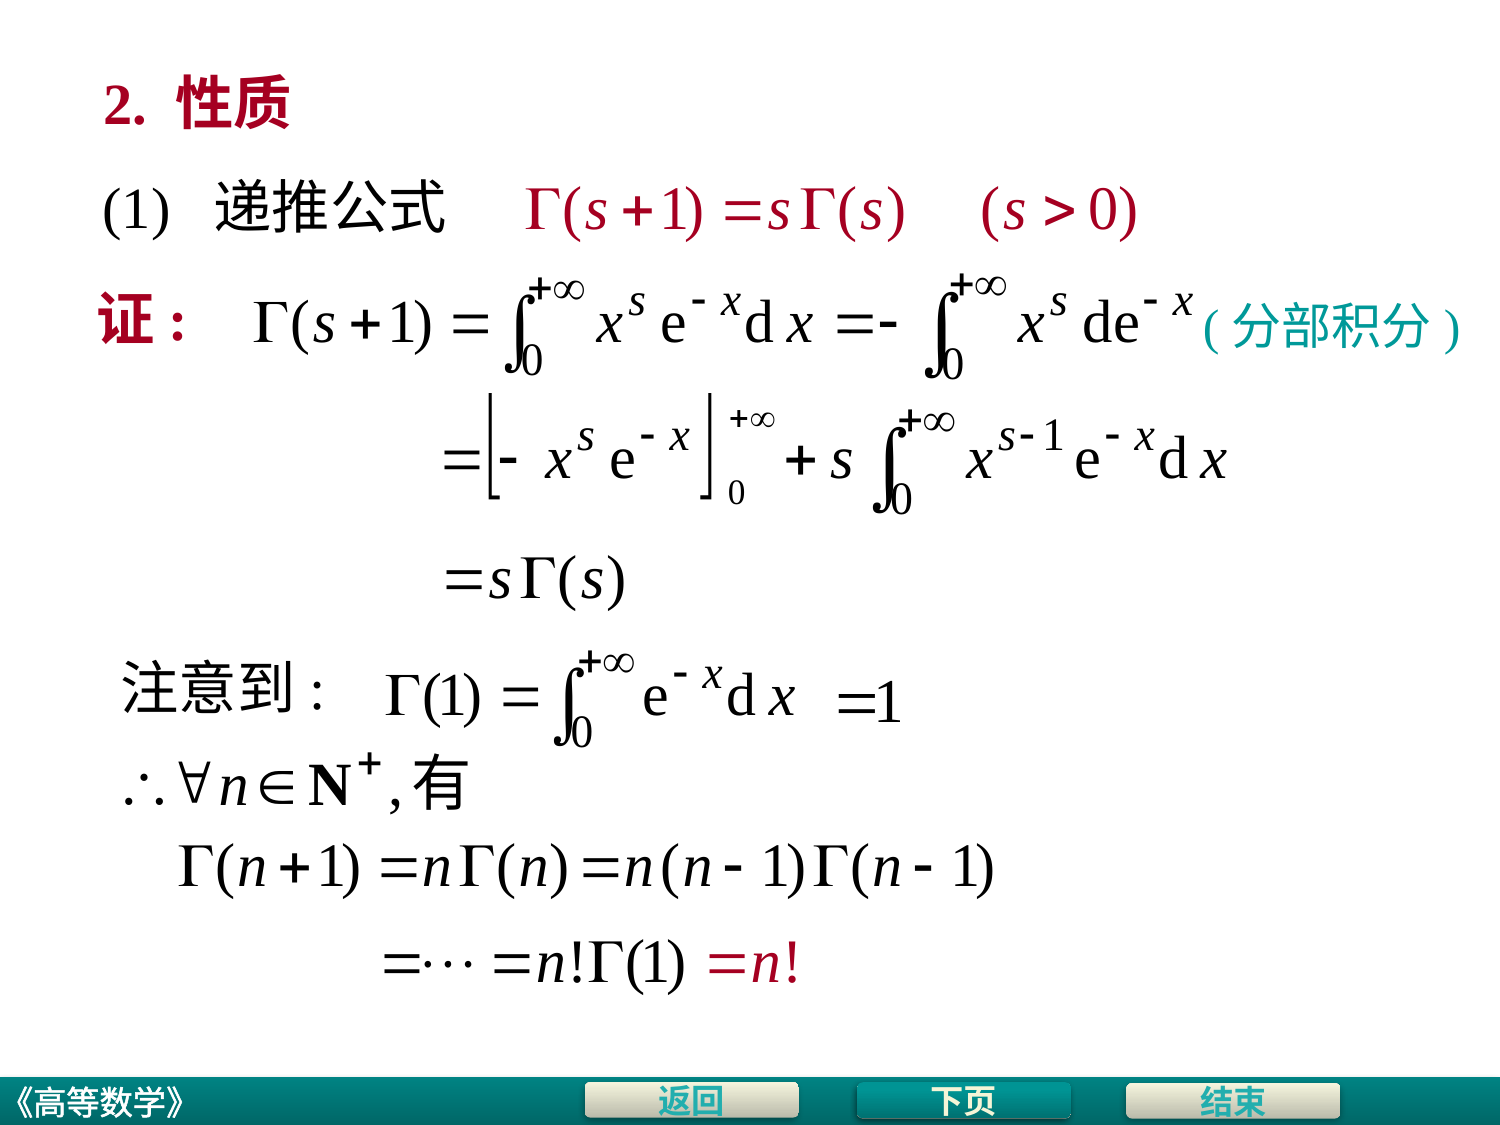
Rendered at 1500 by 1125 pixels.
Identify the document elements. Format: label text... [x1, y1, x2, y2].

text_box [827, 258, 1204, 392]
text_box 下页 [857, 1082, 1072, 1118]
text_box (分部积分) [1207, 287, 1476, 363]
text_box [124, 737, 471, 824]
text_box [174, 837, 571, 905]
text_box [249, 262, 817, 390]
title 2. 性质 [88, 58, 463, 162]
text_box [435, 393, 1230, 530]
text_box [521, 179, 1141, 248]
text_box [370, 635, 799, 763]
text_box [437, 549, 630, 617]
text_box 注意到: [105, 643, 341, 729]
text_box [374, 933, 688, 1001]
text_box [828, 674, 901, 726]
text_box (1) 递推公式 [87, 162, 513, 248]
text_box 证: [81, 275, 217, 360]
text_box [699, 935, 799, 1001]
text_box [573, 837, 998, 905]
